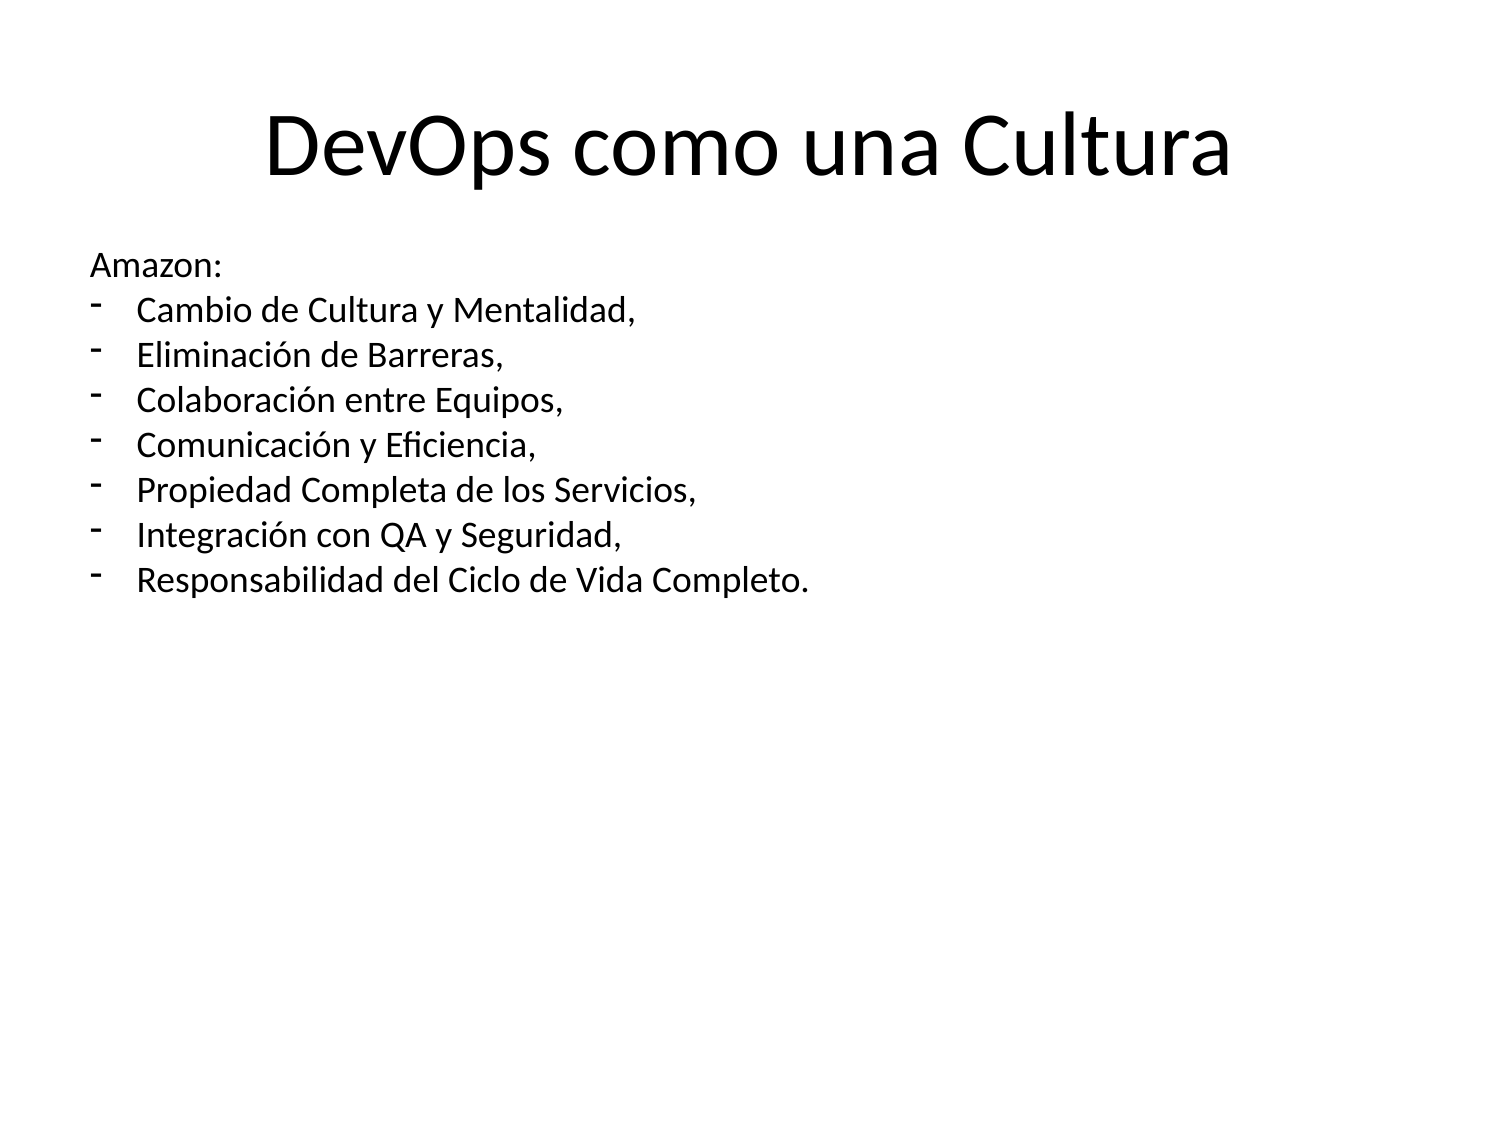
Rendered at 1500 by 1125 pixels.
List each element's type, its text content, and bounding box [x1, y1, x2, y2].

title DevOps como una Cultura [75, 45, 1425, 232]
text_box Amazon: Cambio de Cultura y Mentalidad, Eliminación de Barreras, Colaboración entre Equipos, Comunicación y Eficiencia, Propiedad Completa de los Servicios, Integración con QA y Seguridad, Responsabilidad del Ciclo de Vida Completo. [74, 232, 1425, 608]
